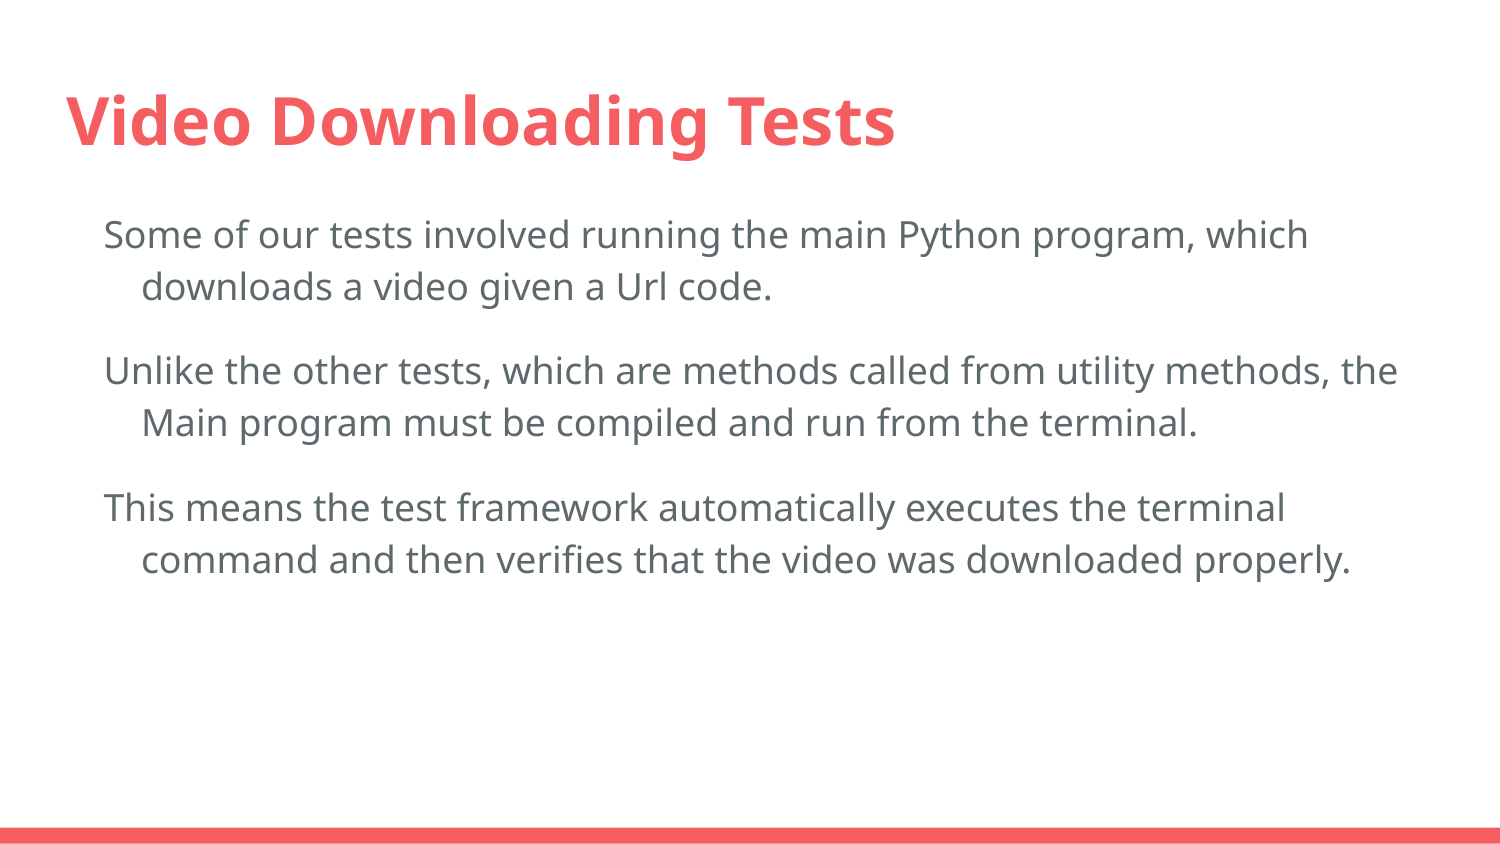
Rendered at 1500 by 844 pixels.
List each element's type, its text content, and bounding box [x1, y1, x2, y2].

list Some of our tests involved running the main Python program, which downloads a video given a Url code. Unlike the other tests, which are methods called from utility methods, the Main program must be compiled and run from the terminal. This means the test framework automatically executes the terminal command and then verifies that the video was downloaded properly. [51, 189, 1449, 750]
title Video Downloading Tests [51, 64, 1449, 167]
